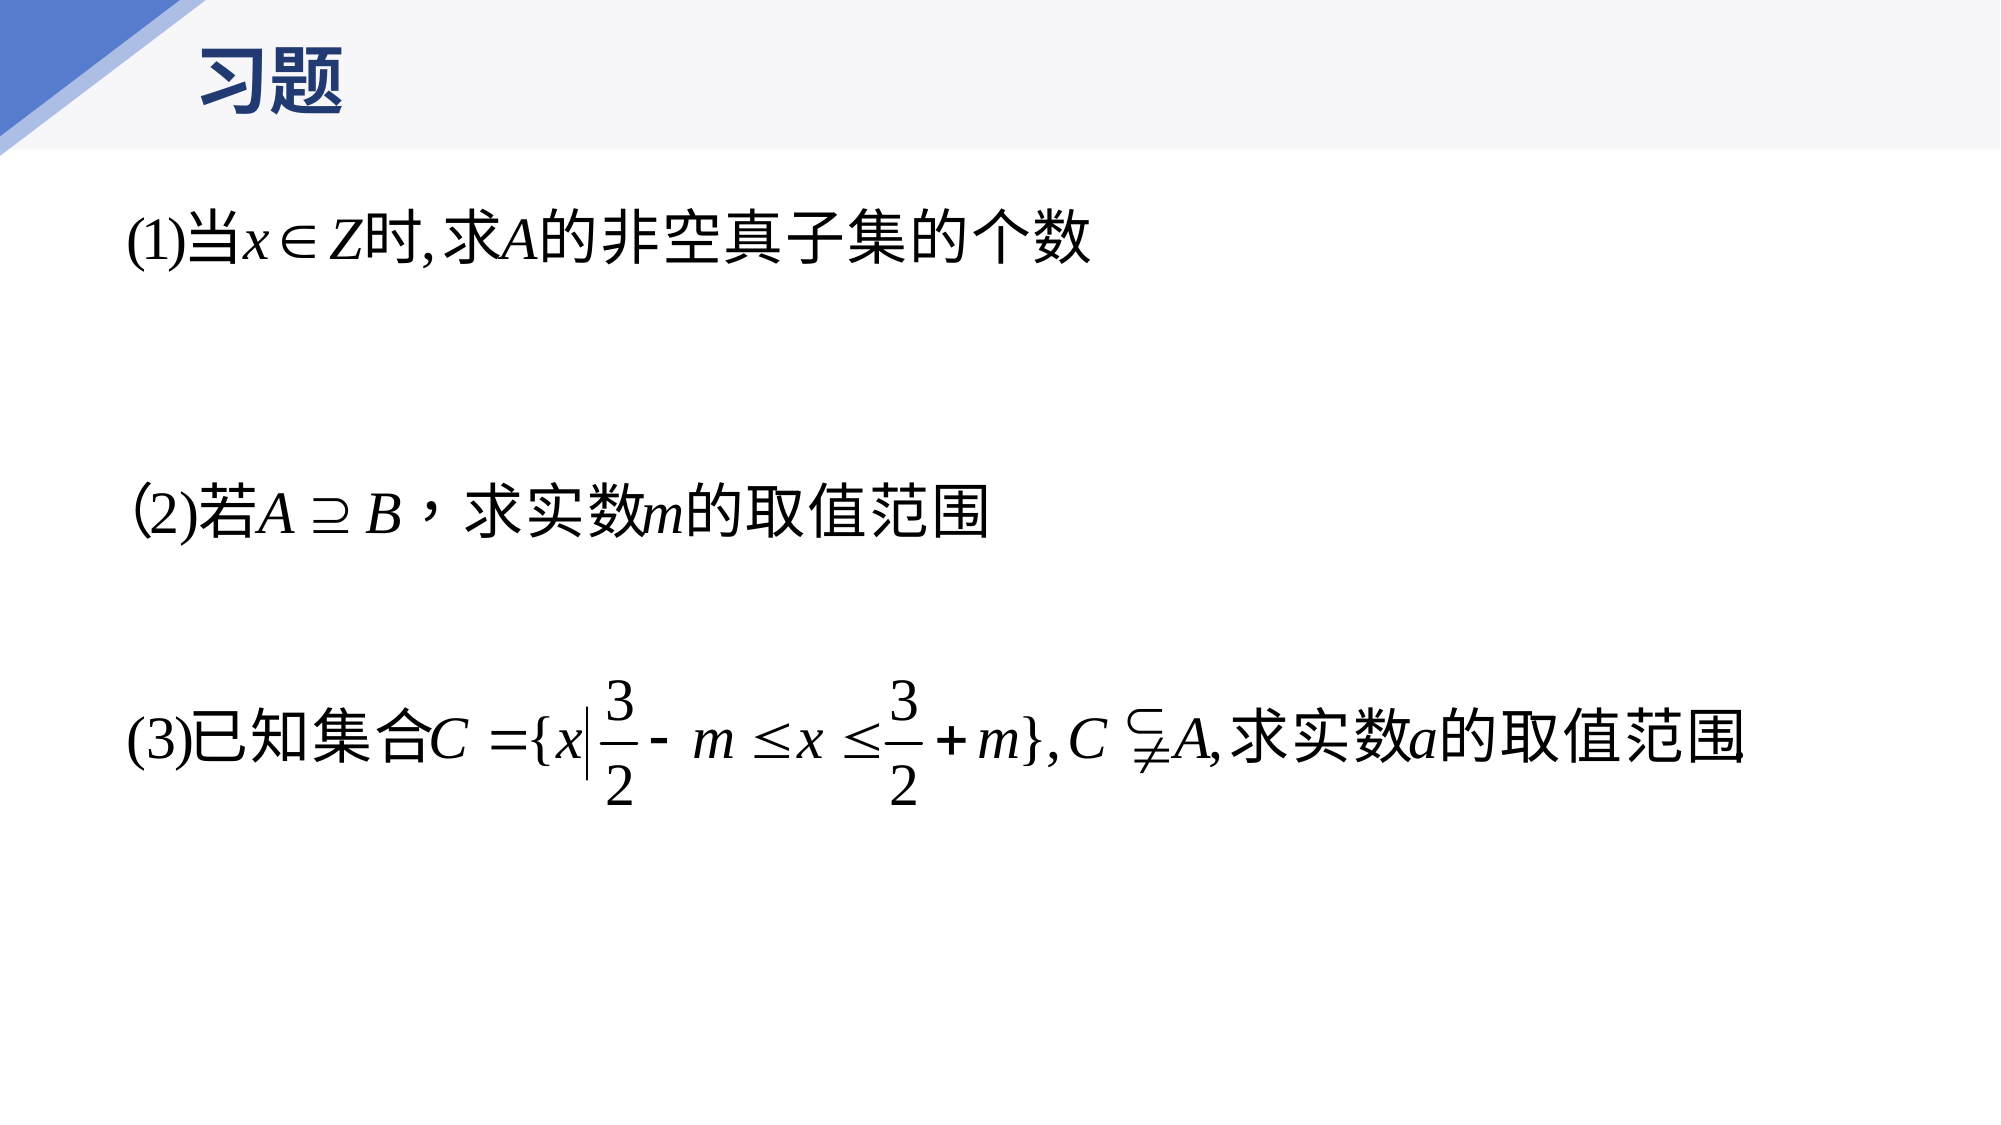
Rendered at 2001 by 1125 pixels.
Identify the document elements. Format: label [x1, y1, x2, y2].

text_box [118, 0, 1755, 821]
text_box [0, 0, 118, 157]
